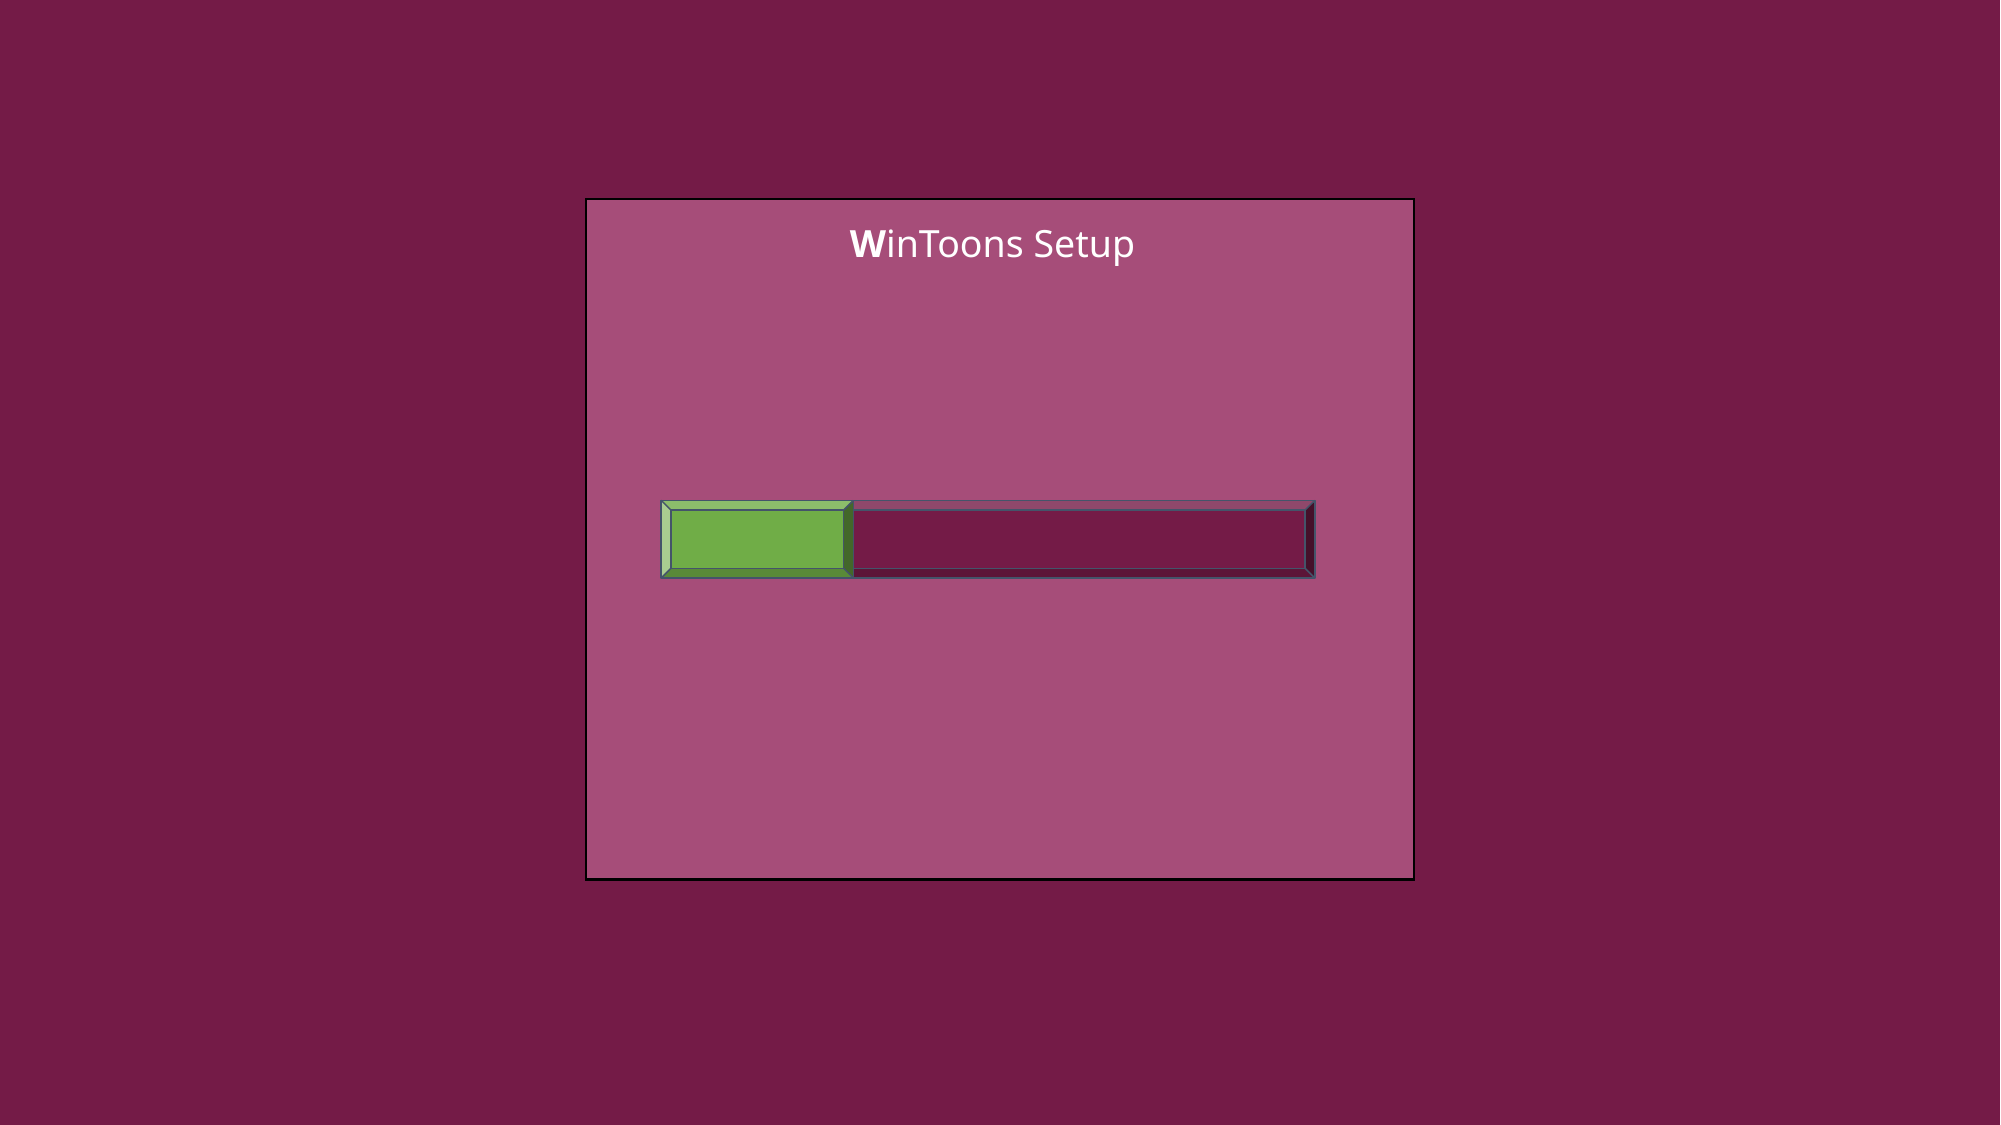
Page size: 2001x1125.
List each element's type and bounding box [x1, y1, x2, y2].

text_box [585, 198, 1415, 880]
